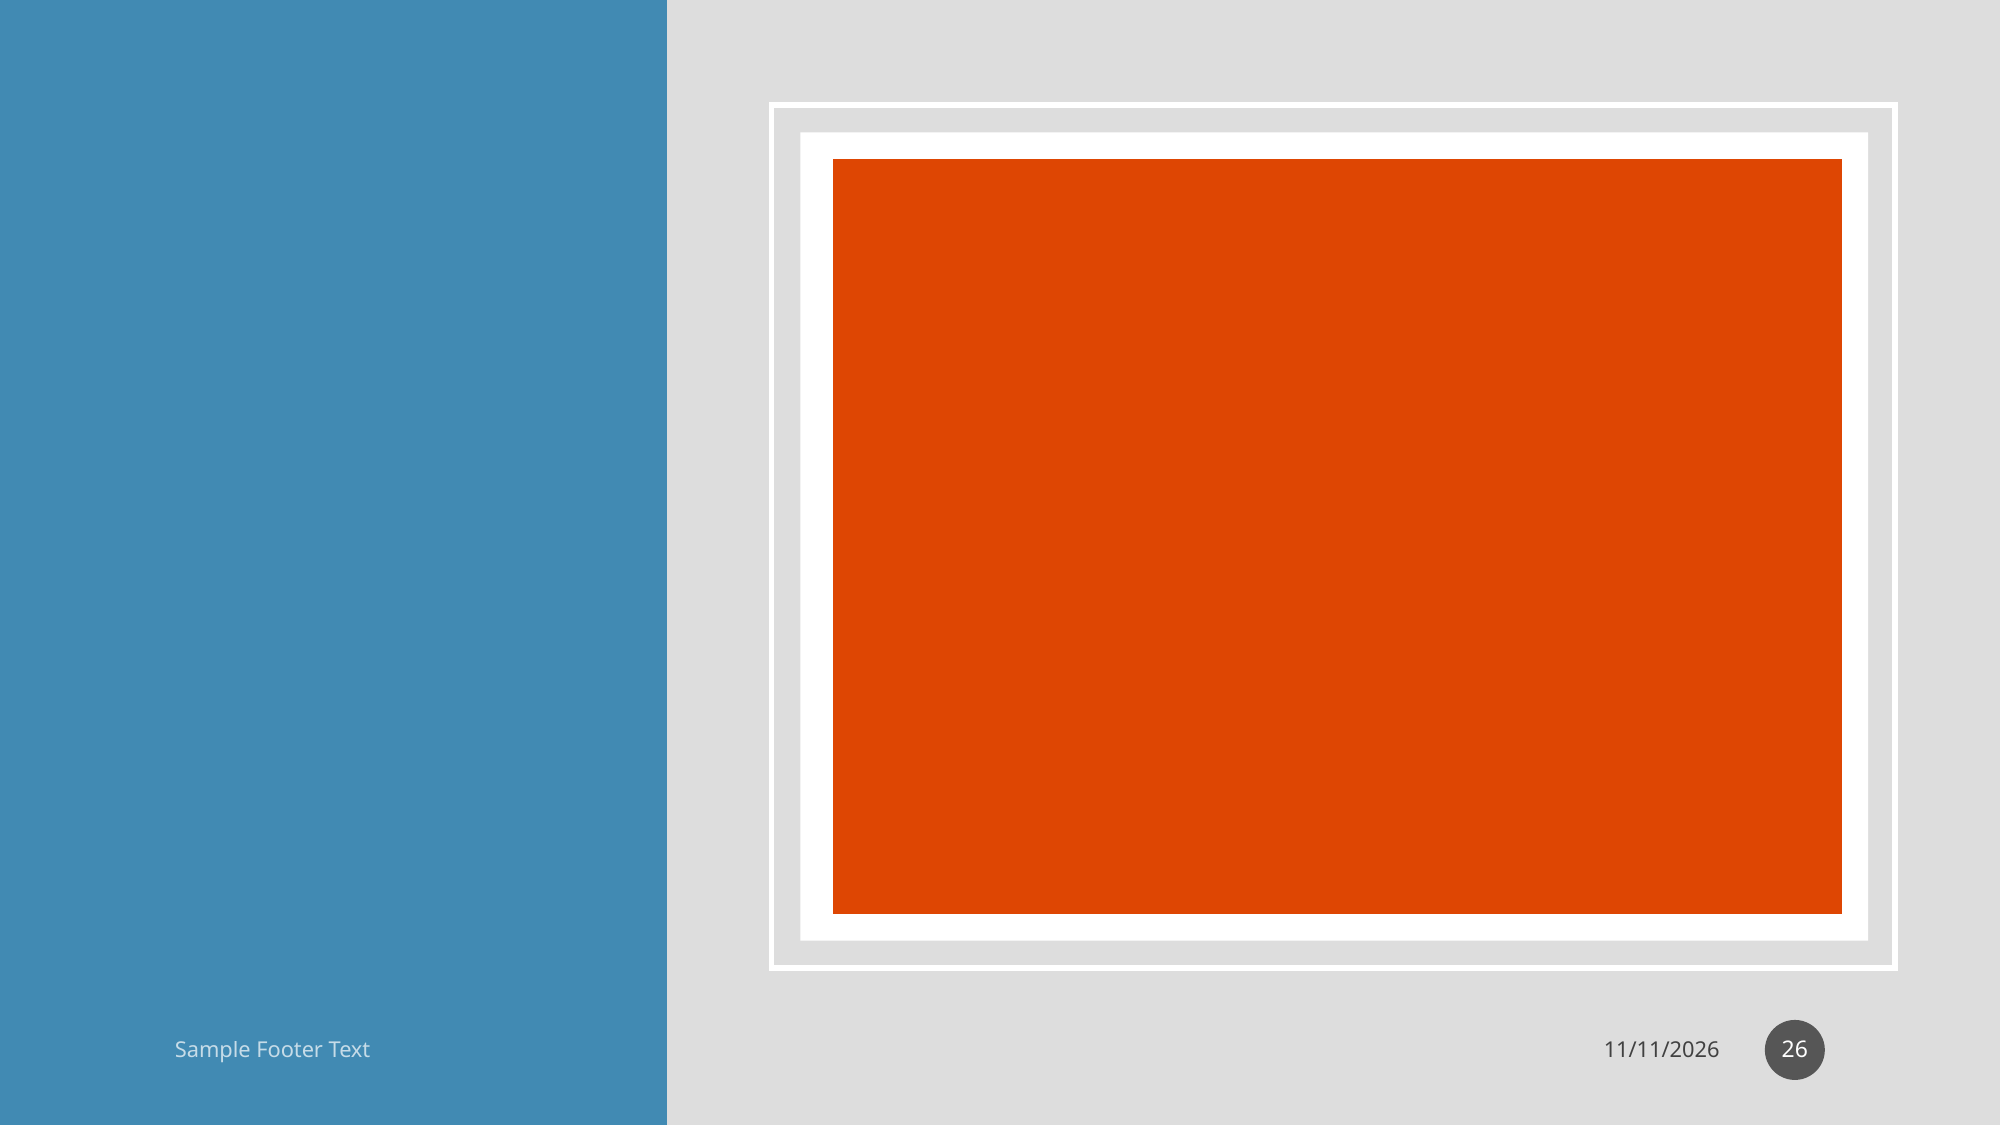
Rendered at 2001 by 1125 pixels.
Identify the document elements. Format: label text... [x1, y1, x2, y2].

footer Sample Footer Text [160, 1023, 1046, 1076]
text_box [0, 0, 668, 1125]
text_box [799, 131, 1869, 942]
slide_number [1283, 1023, 1735, 1077]
picture [833, 159, 1842, 914]
text_box [771, 104, 1896, 969]
slide_number 26 [1764, 1019, 1825, 1080]
